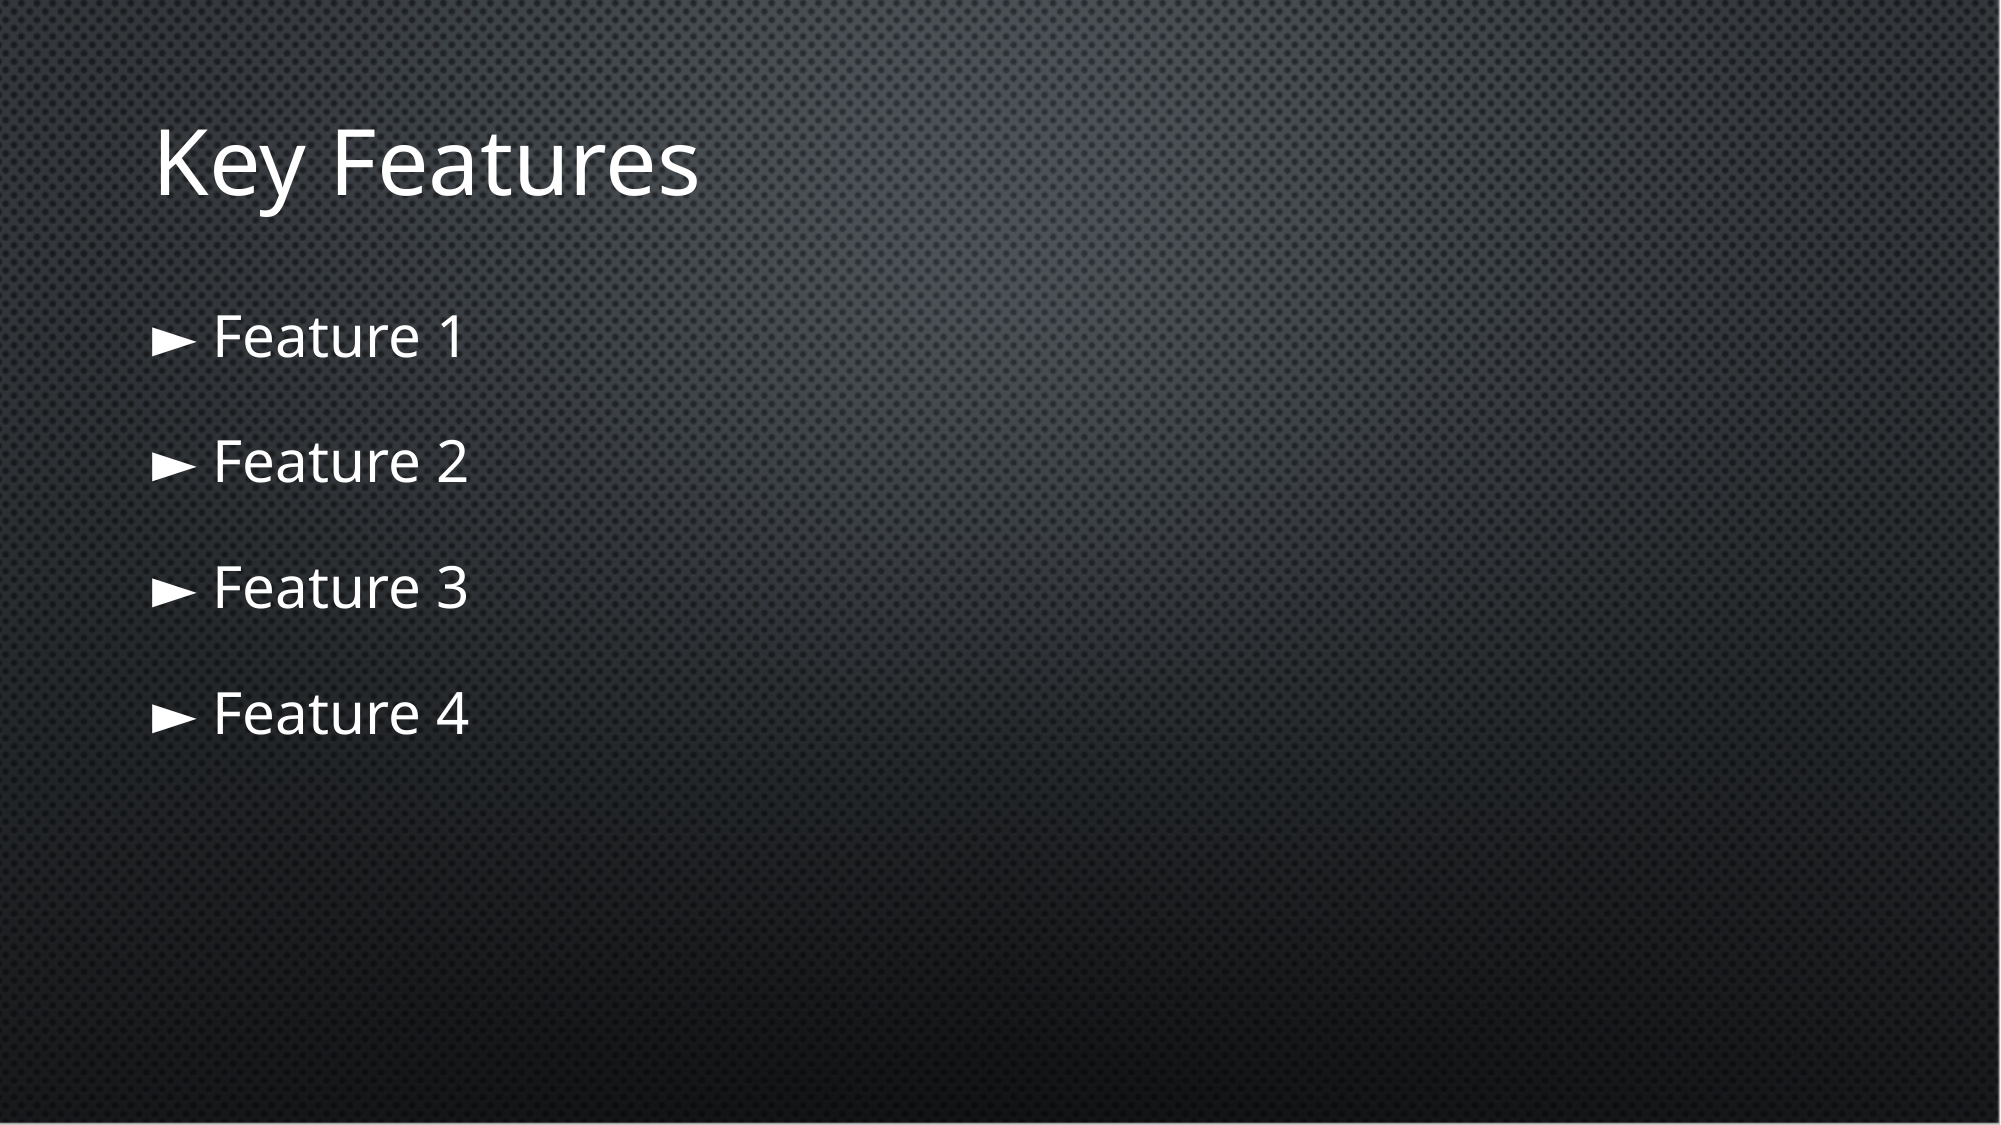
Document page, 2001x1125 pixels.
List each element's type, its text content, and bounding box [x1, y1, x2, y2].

list ► Feature 1 ► Feature 2 ► Feature 3 ► Feature 4 [137, 299, 1863, 1000]
title Key Features [137, 56, 1863, 275]
picture [0, 0, 2001, 1125]
